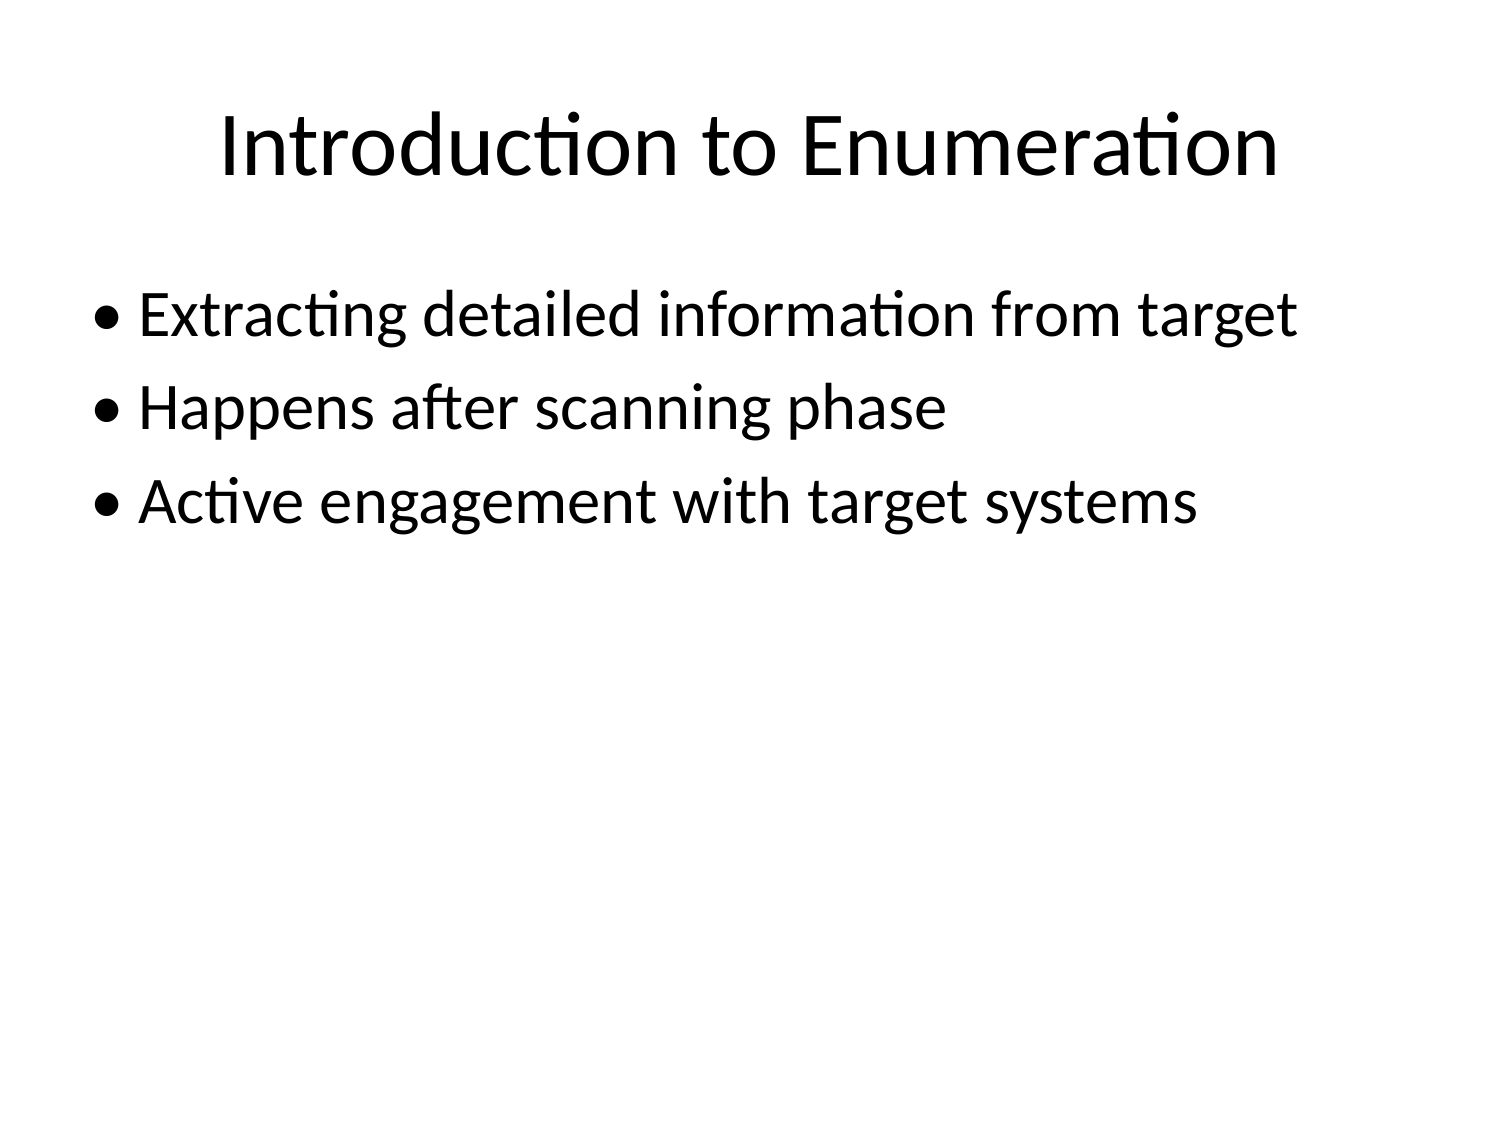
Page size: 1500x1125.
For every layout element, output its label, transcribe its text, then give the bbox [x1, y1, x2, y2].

title Introduction to Enumeration [75, 45, 1425, 233]
list • Extracting detailed information from target • Happens after scanning phase • Active engagement with target systems [75, 262, 1425, 1005]
